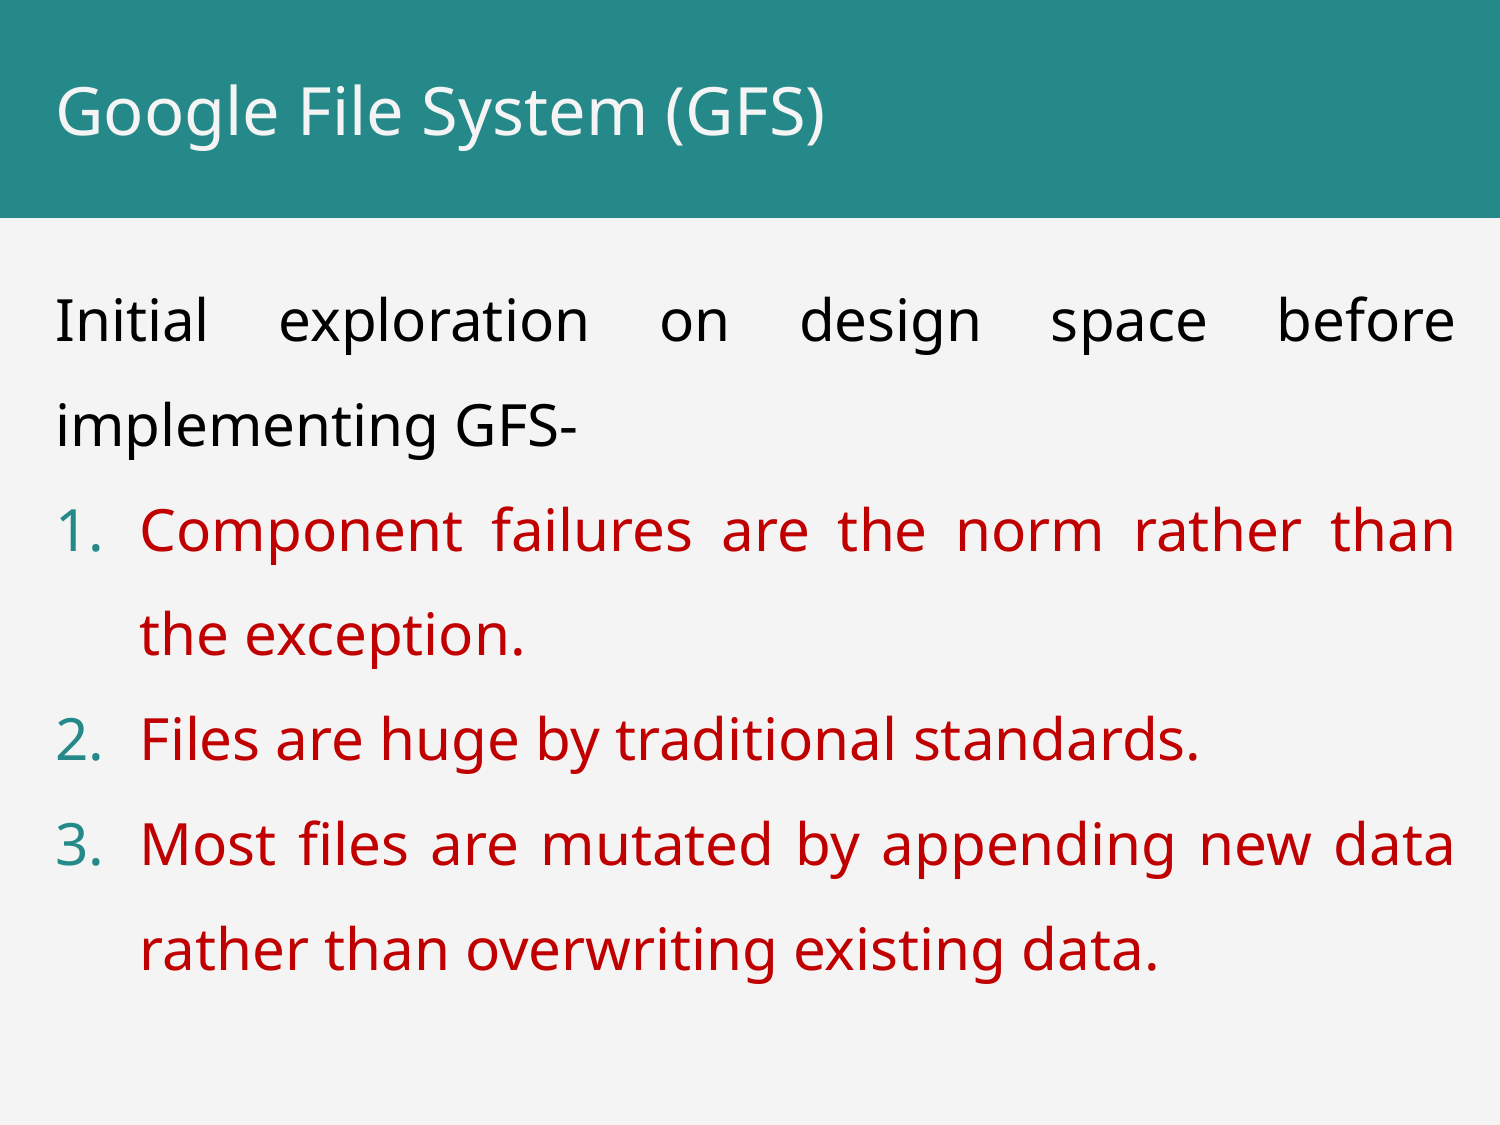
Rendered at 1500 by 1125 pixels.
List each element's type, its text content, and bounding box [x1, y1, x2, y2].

title Google File System (GFS) [40, 0, 1429, 218]
list Initial exploration on design space before implementing GFS- Component failures are the norm rather than the exception. Files are huge by traditional standards. Most files are mutated by appending new data rather than overwriting existing data. [40, 240, 1472, 1087]
